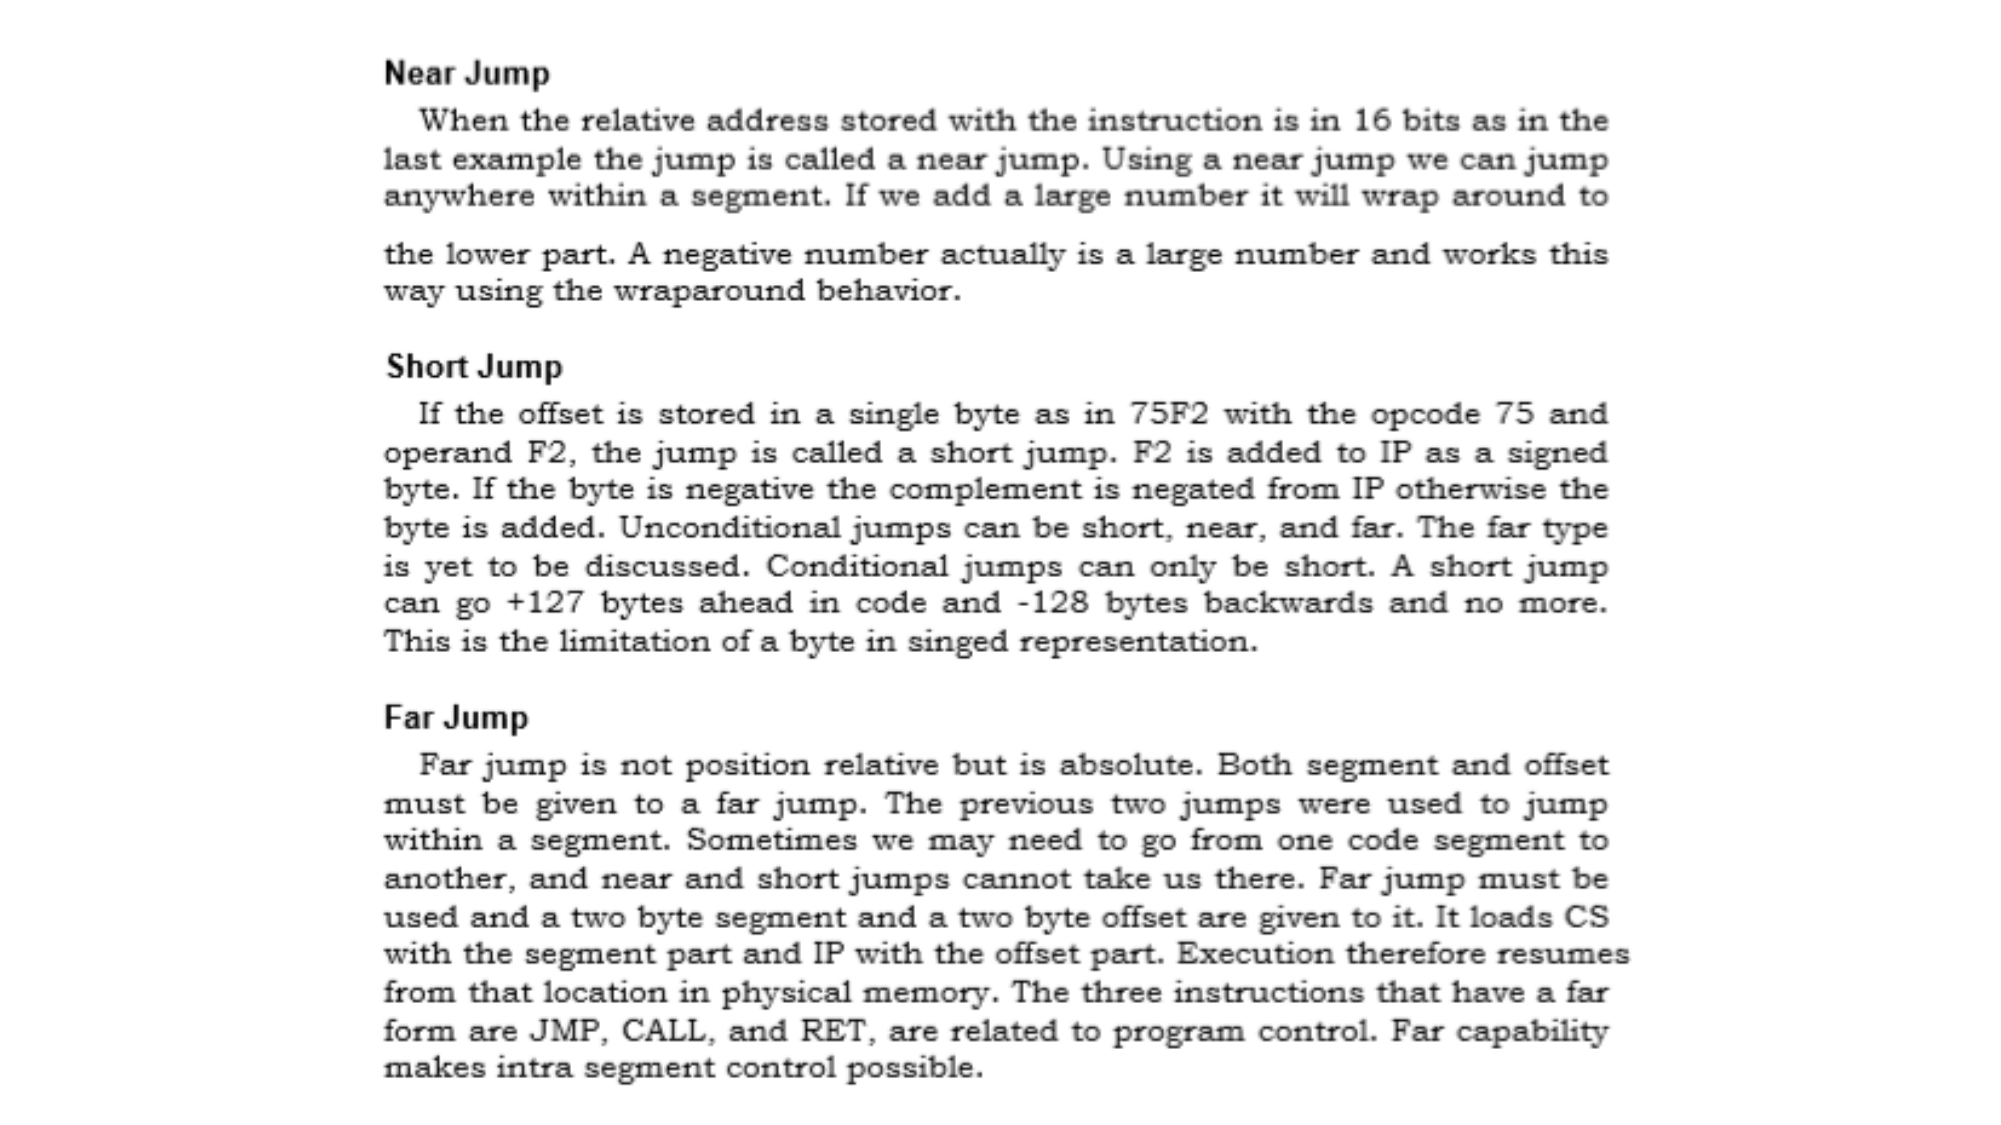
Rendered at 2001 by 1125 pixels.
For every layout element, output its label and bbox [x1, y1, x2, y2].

picture [353, 25, 1668, 1125]
